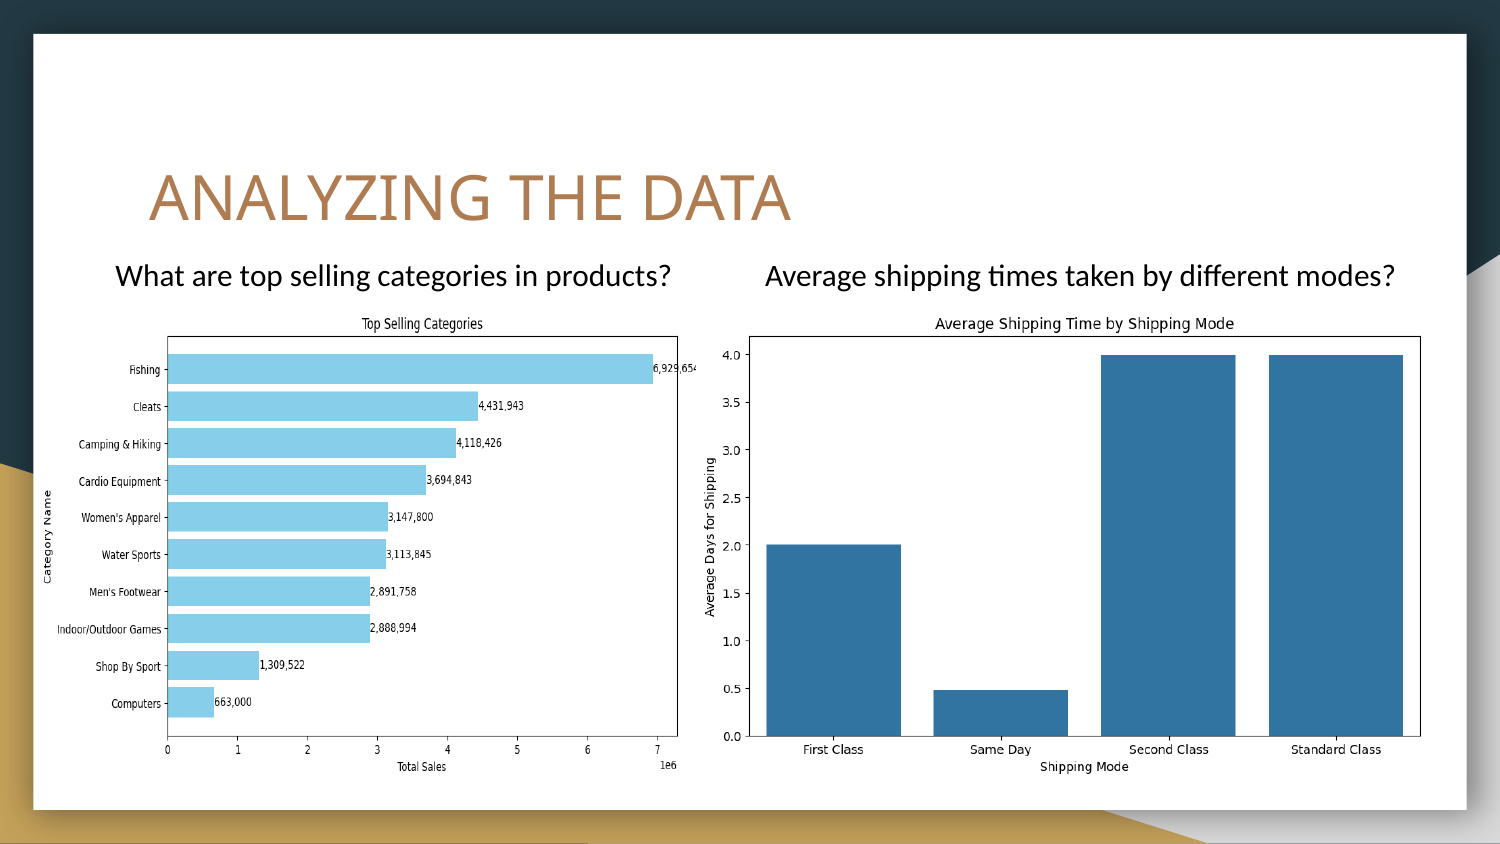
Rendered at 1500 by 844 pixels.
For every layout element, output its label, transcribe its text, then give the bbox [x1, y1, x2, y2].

title ANALYZING THE DATA [134, 138, 1366, 296]
list Average shipping times taken by different modes? [750, 248, 1418, 307]
picture [37, 308, 1428, 782]
list What are top selling categories in products? [100, 248, 705, 307]
